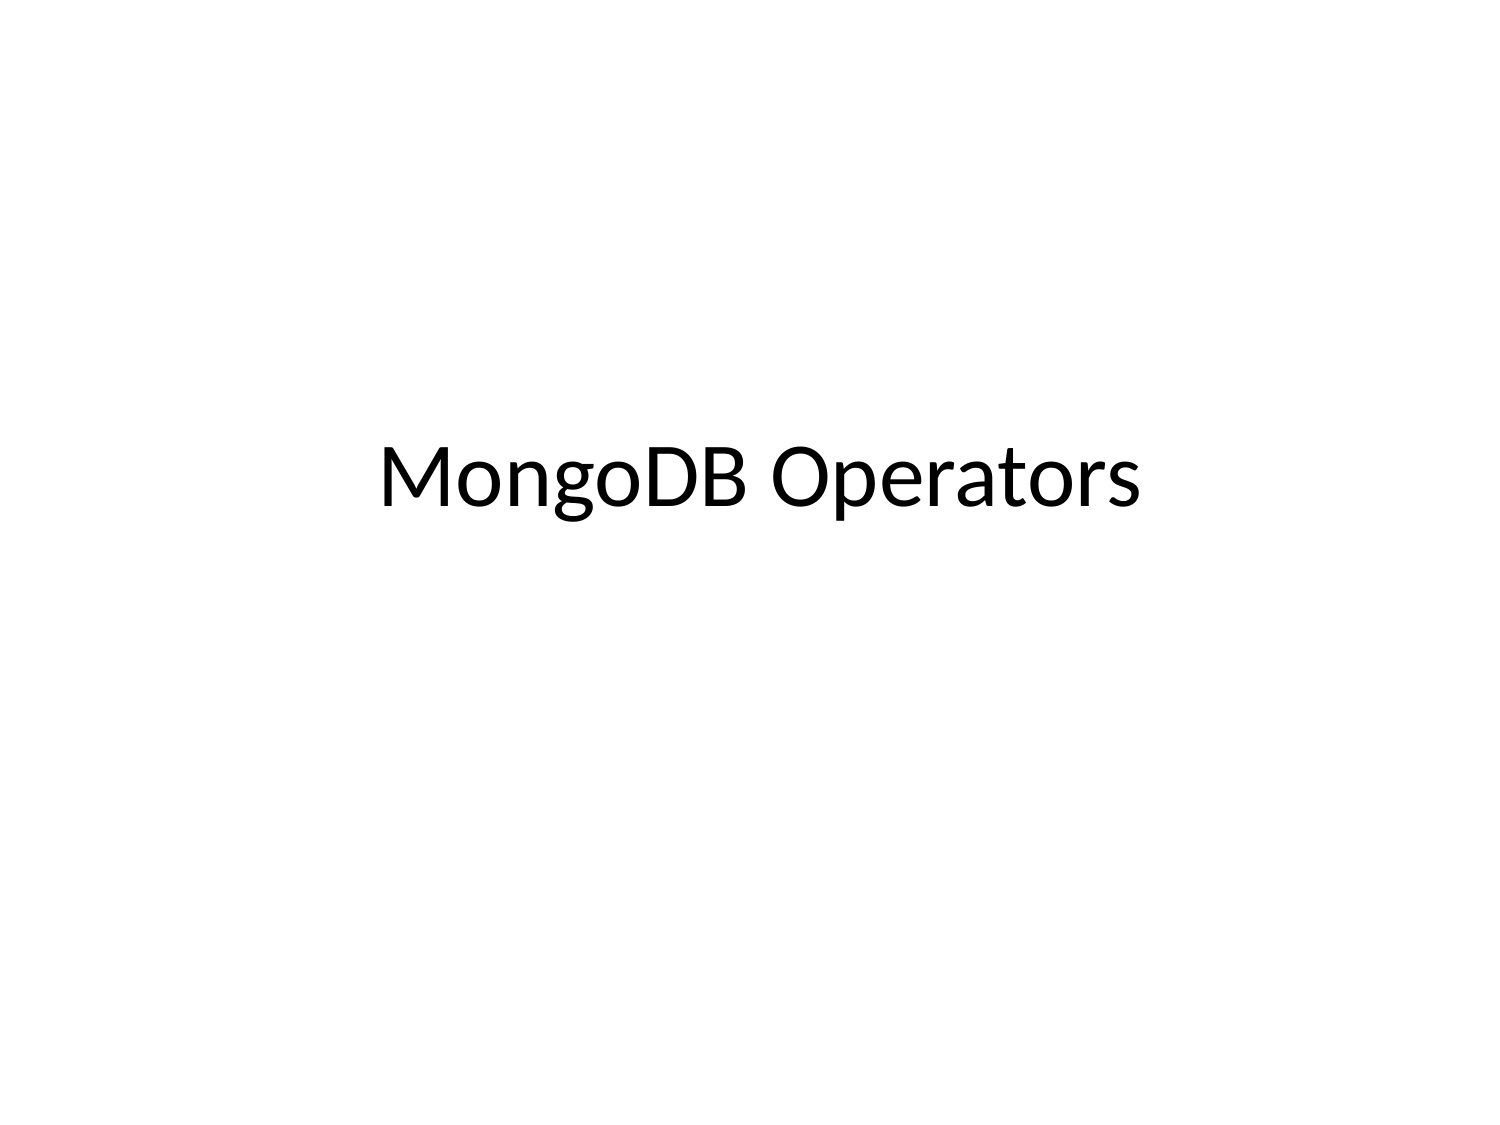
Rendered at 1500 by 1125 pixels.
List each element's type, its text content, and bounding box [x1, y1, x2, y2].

title MongoDB Operators [112, 349, 1388, 591]
